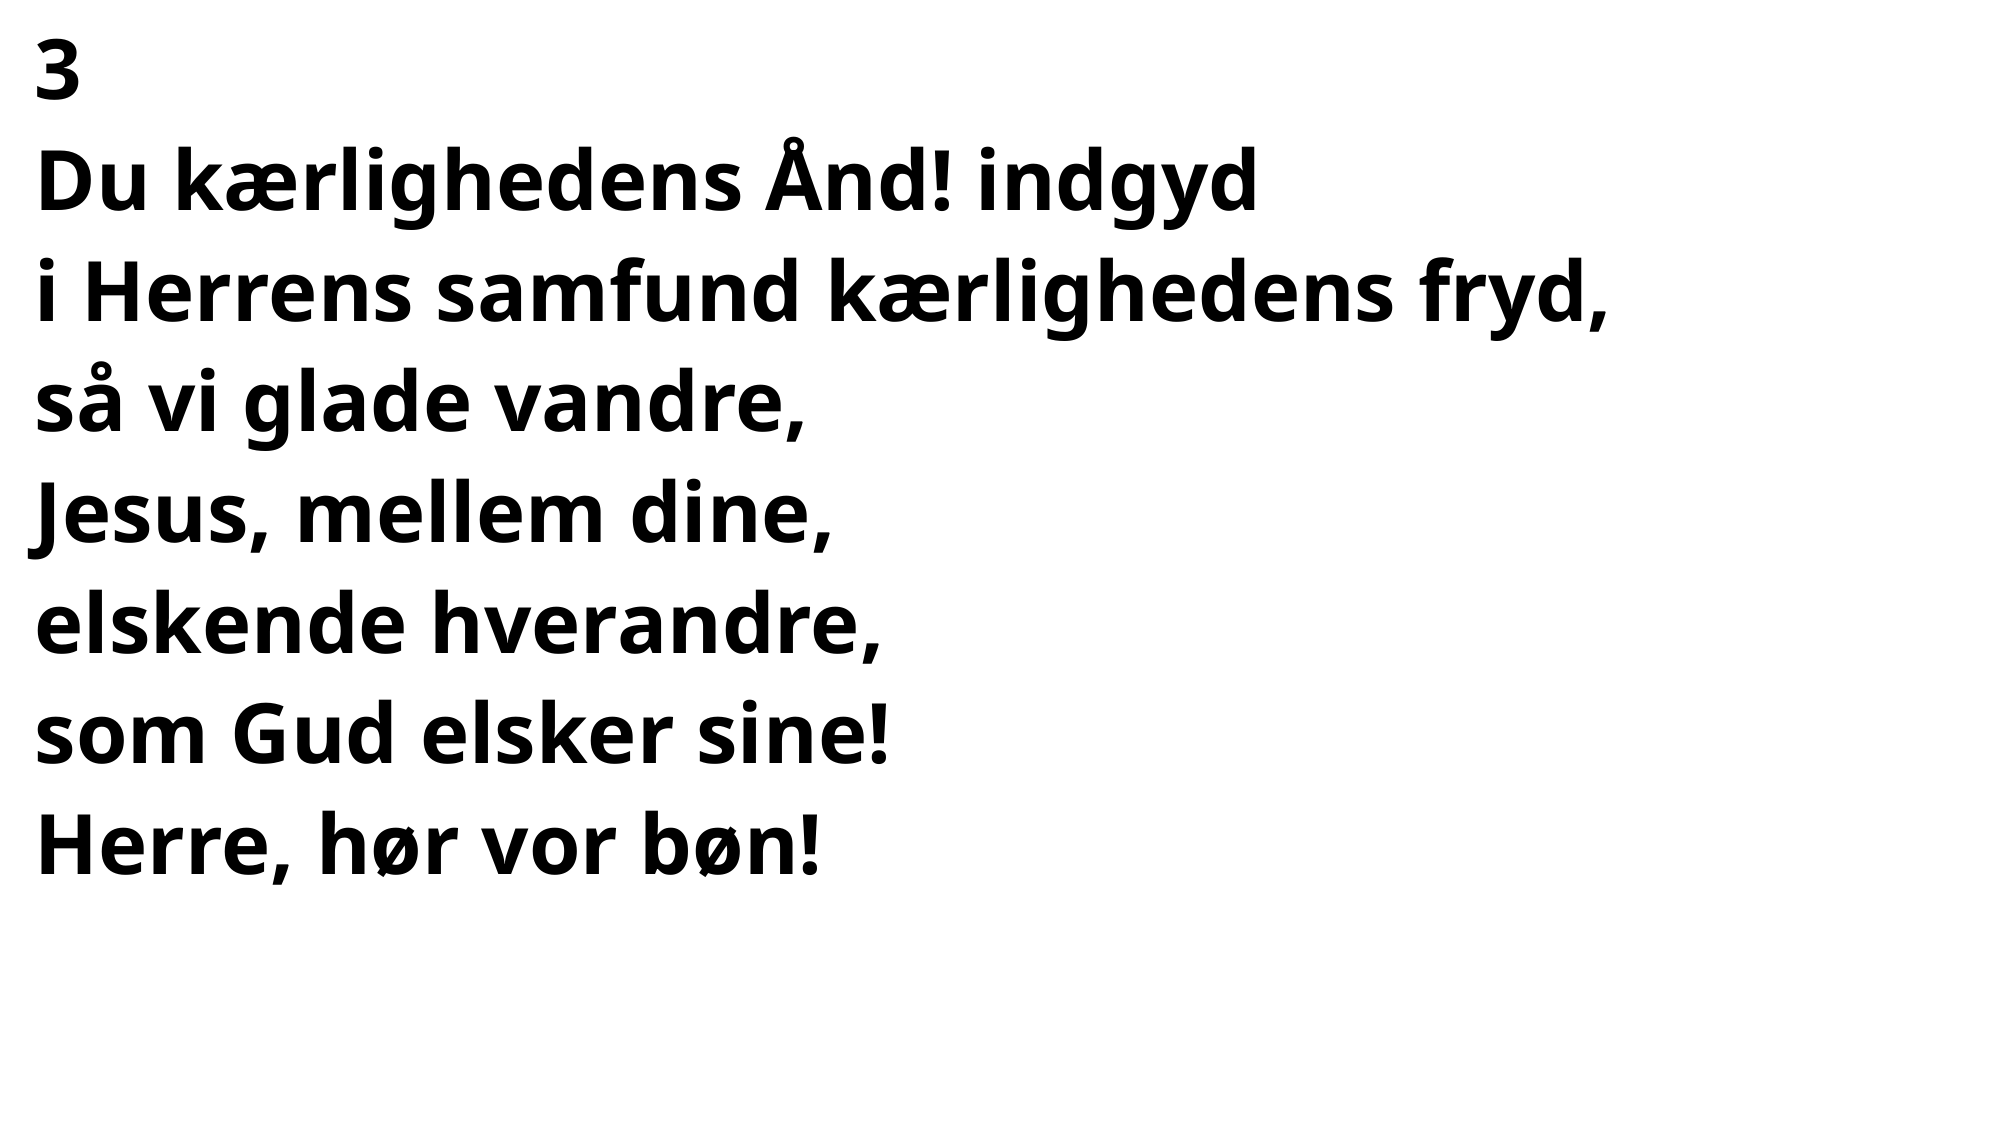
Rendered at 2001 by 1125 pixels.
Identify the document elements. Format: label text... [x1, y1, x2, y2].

list 3 Du kærlighedens Ånd! indgyd i Herrens samfund kærlighedens fryd, så vi glade vandre, Jesus, mellem dine, elskende hverandre, som Gud elsker sine! Herre, hør vor bøn! [19, 20, 1887, 1061]
